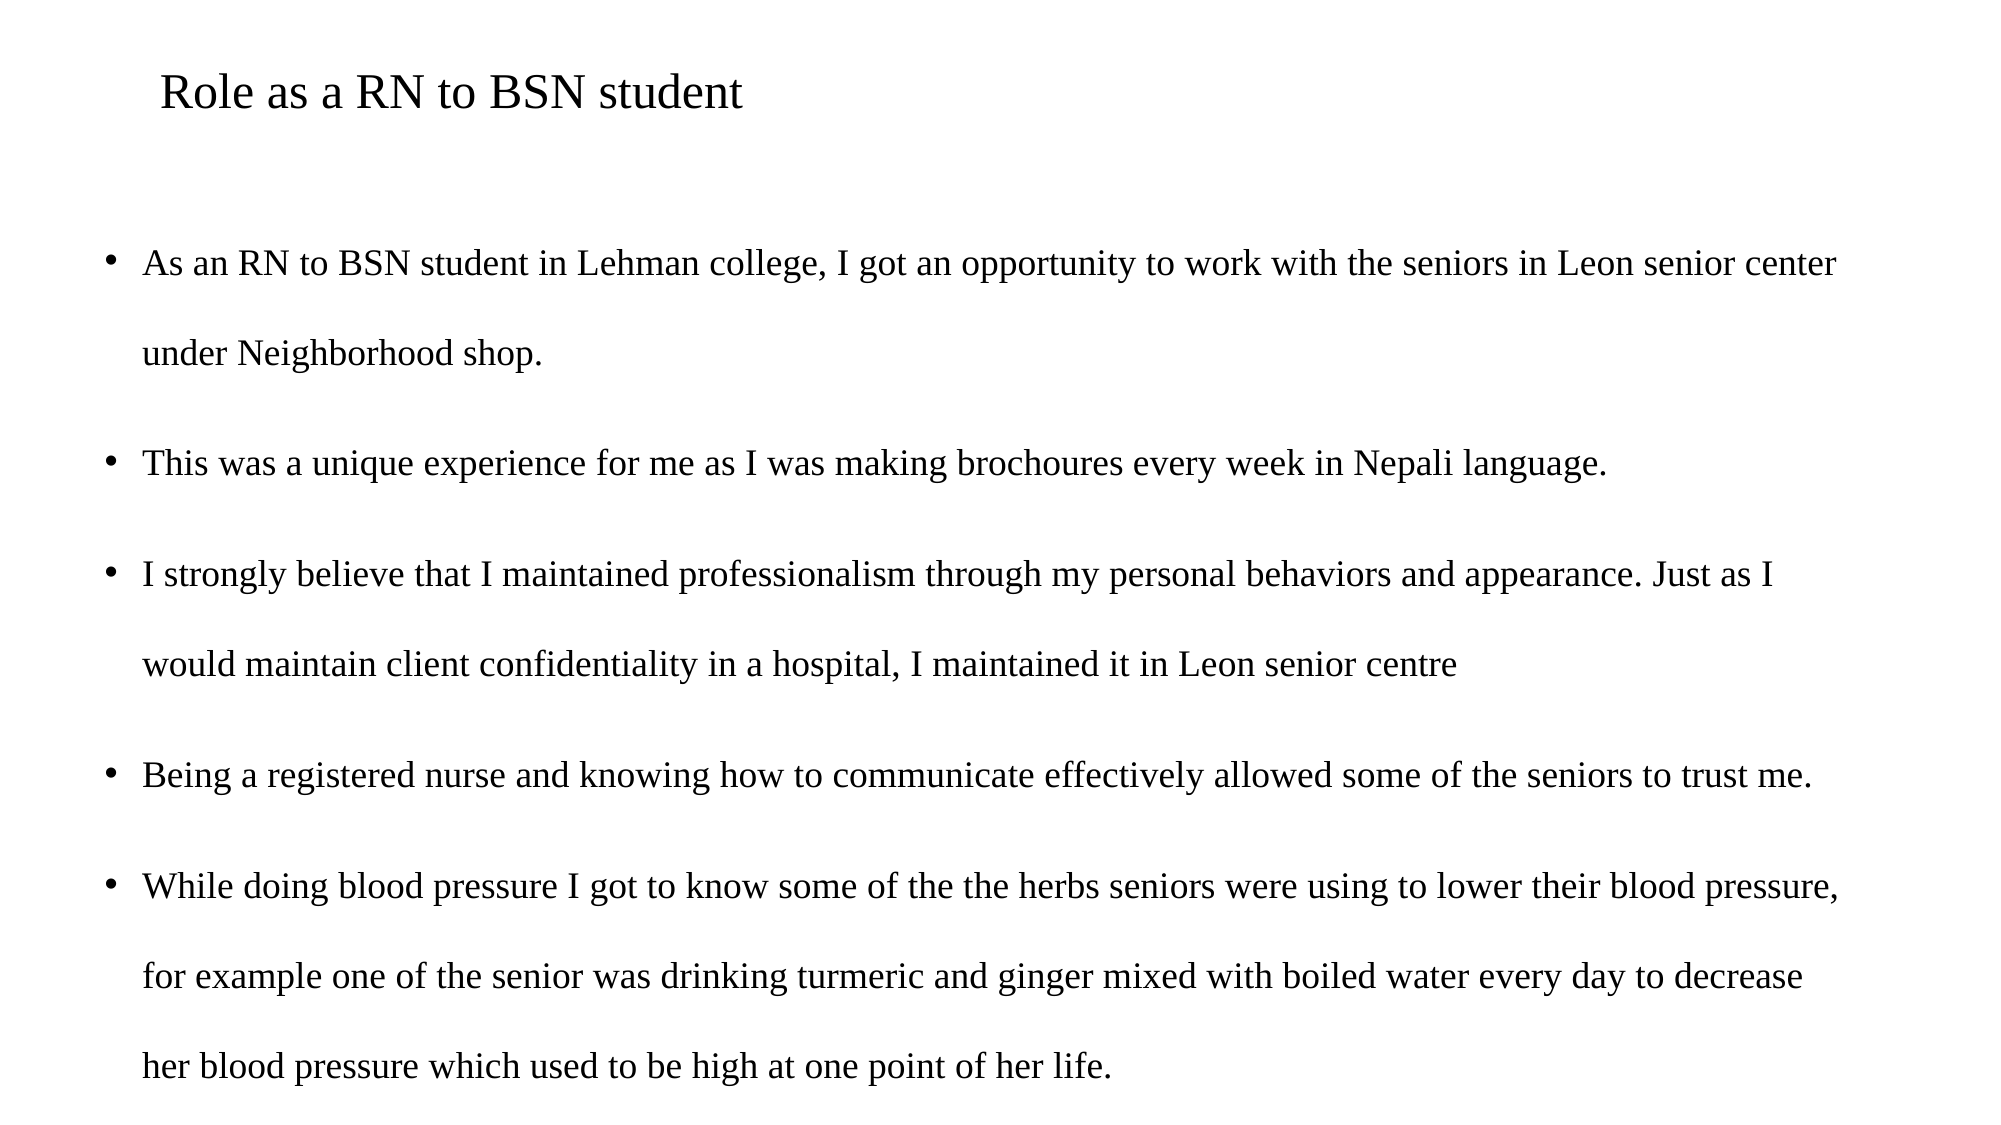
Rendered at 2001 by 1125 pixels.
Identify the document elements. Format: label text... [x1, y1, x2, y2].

list As an RN to BSN student in Lehman college, I got an opportunity to work with the seniors in Leon senior center under Neighborhood shop. This was a unique experience for me as I was making brochoures every week in Nepali language. I strongly believe that I maintained professionalism through my personal behaviors and appearance. Just as I would maintain client confidentiality in a hospital, I maintained it in Leon senior centre Being a registered nurse and knowing how to communicate effectively allowed some of the seniors to trust me. While doing blood pressure I got to know some of the the herbs seniors were using to lower their blood pressure, for example one of the senior was drinking turmeric and ginger mixed with boiled water every day to decrease her blood pressure which used to be high at one point of her life. [89, 185, 1863, 1125]
title Role as a RN to BSN student [144, 0, 1863, 185]
